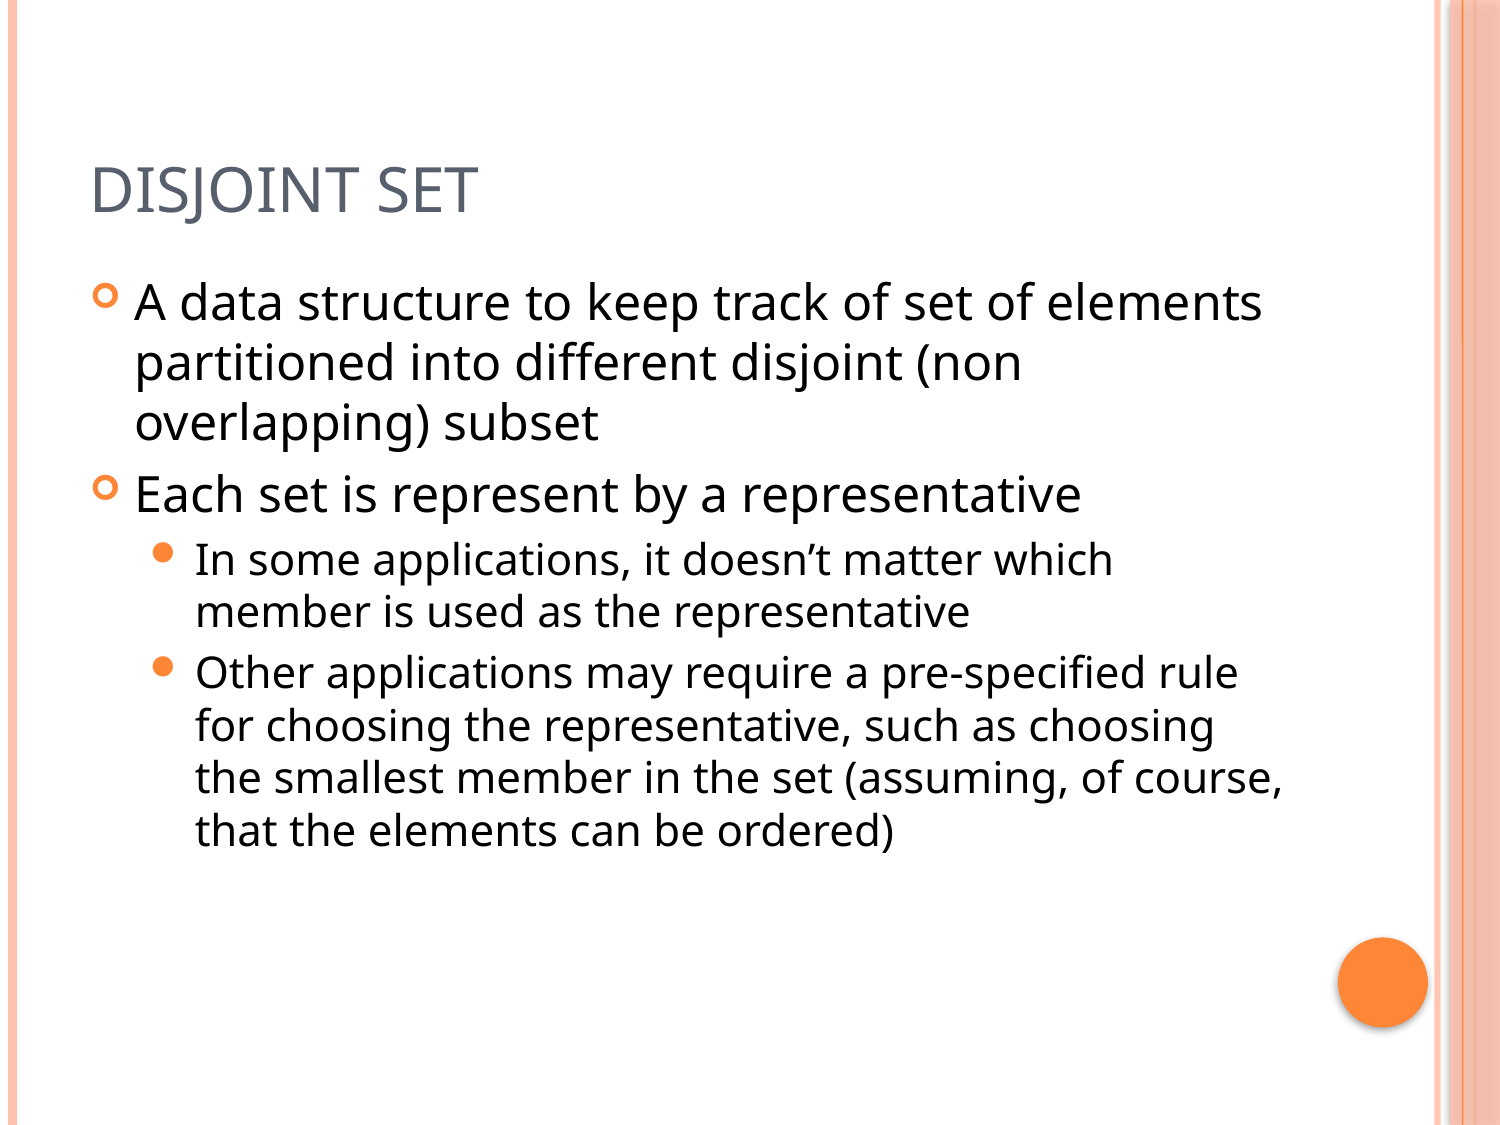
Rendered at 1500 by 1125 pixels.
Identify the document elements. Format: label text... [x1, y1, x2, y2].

list A data structure to keep track of set of elements partitioned into different disjoint (non overlapping) subset Each set is represent by a representative In some applications, it doesn’t matter which member is used as the representative Other applications may require a pre-specified rule for choosing the representative, such as choosing the smallest member in the set (assuming, of course, that the elements can be ordered) [75, 262, 1300, 1062]
title Disjoint set [75, 45, 1300, 233]
